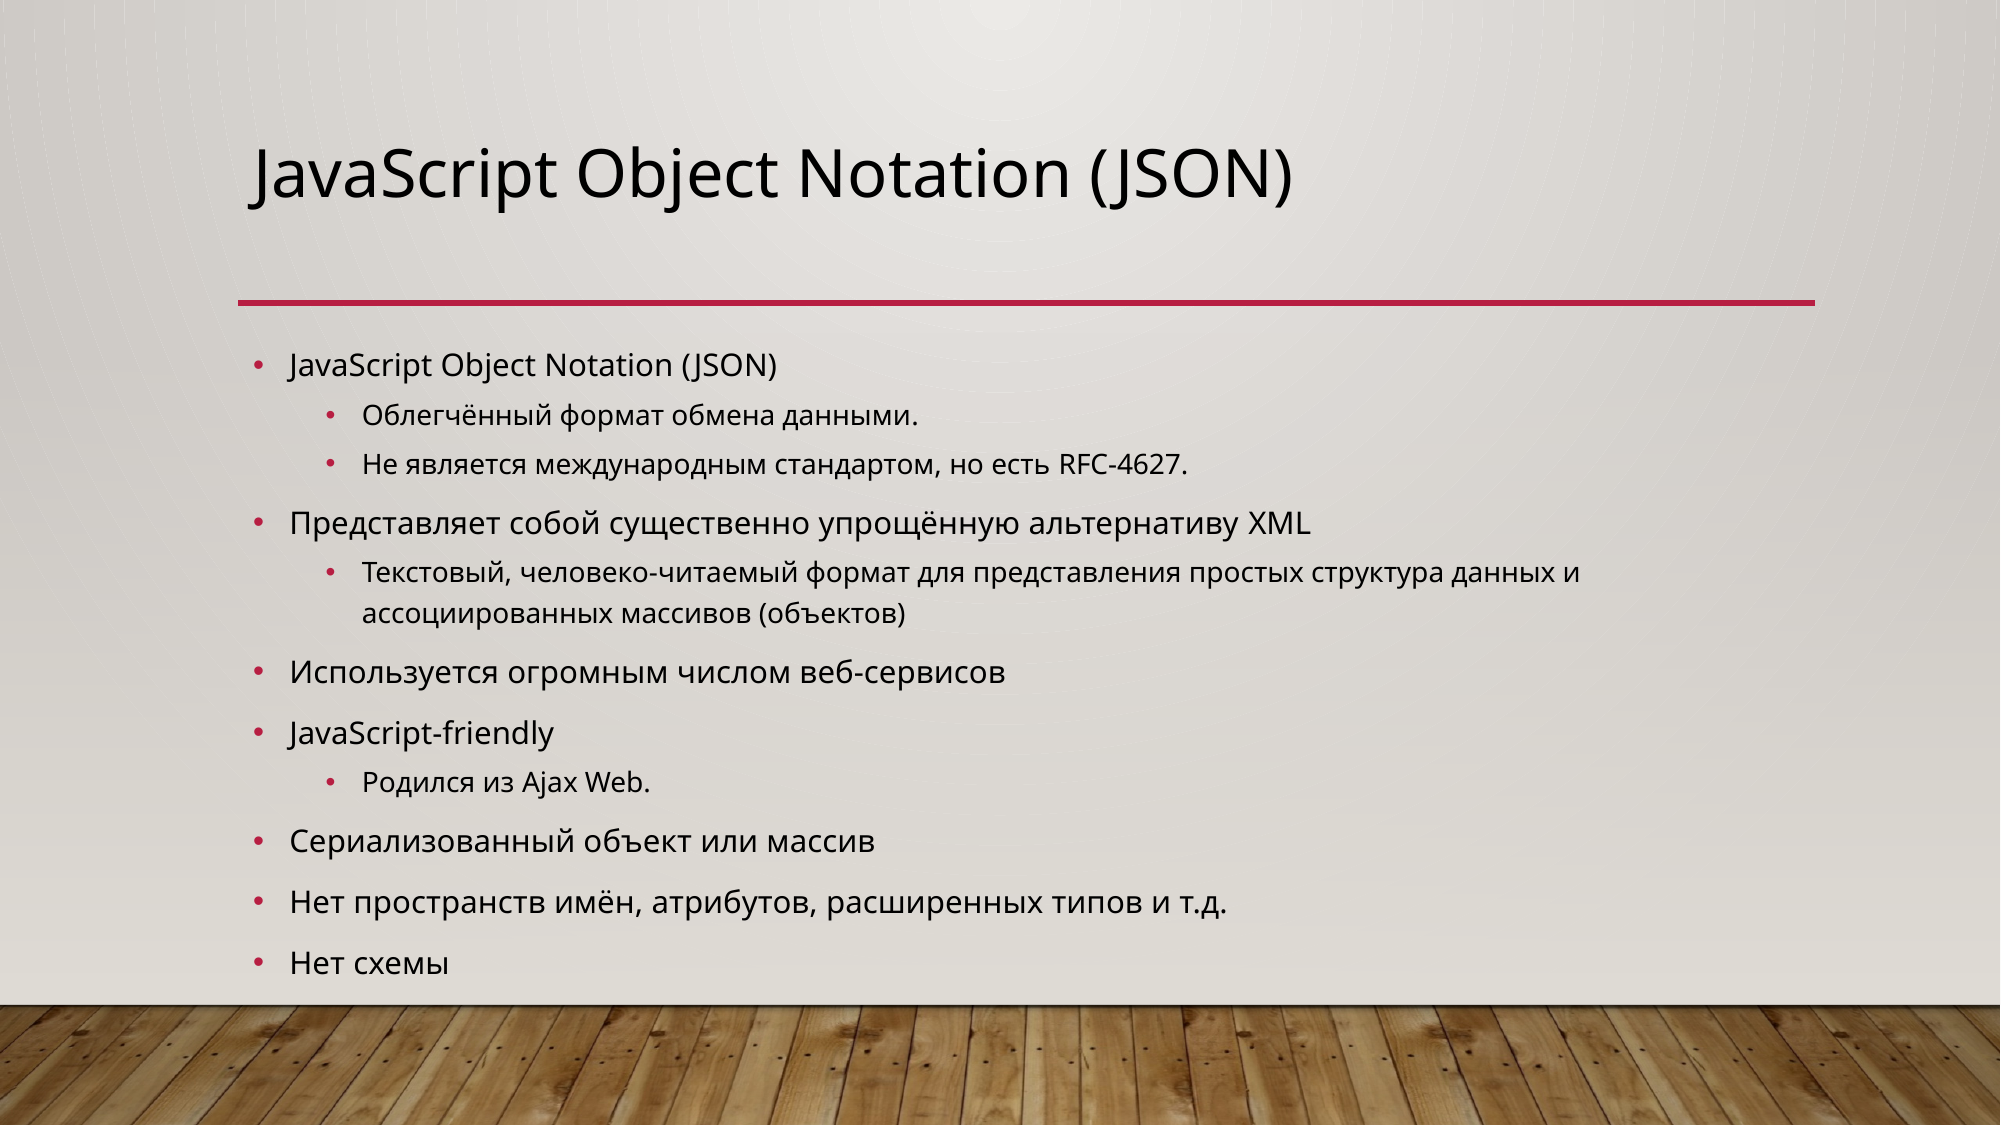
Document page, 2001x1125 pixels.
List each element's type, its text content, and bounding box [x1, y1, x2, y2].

picture [0, 1005, 2000, 1125]
title JavaScript Object Notation (JSON) [238, 131, 1814, 305]
list JavaScript Object Notation (JSON) Облегчённый формат обмена данными. Не является международным стандартом, но есть RFC-4627. Представляет собой существенно упрощённую альтернативу XML Текстовый, человеко-читаемый формат для представления простых структура данных и ассоциированных массивов (объектов) Используется огромным числом веб-сервисов JavaScript-friendly Родился из Ajax Web. Сериализованный объект или массив Нет пространств имён, атрибутов, расширенных типов и т.д. Нет схемы [238, 330, 1814, 993]
